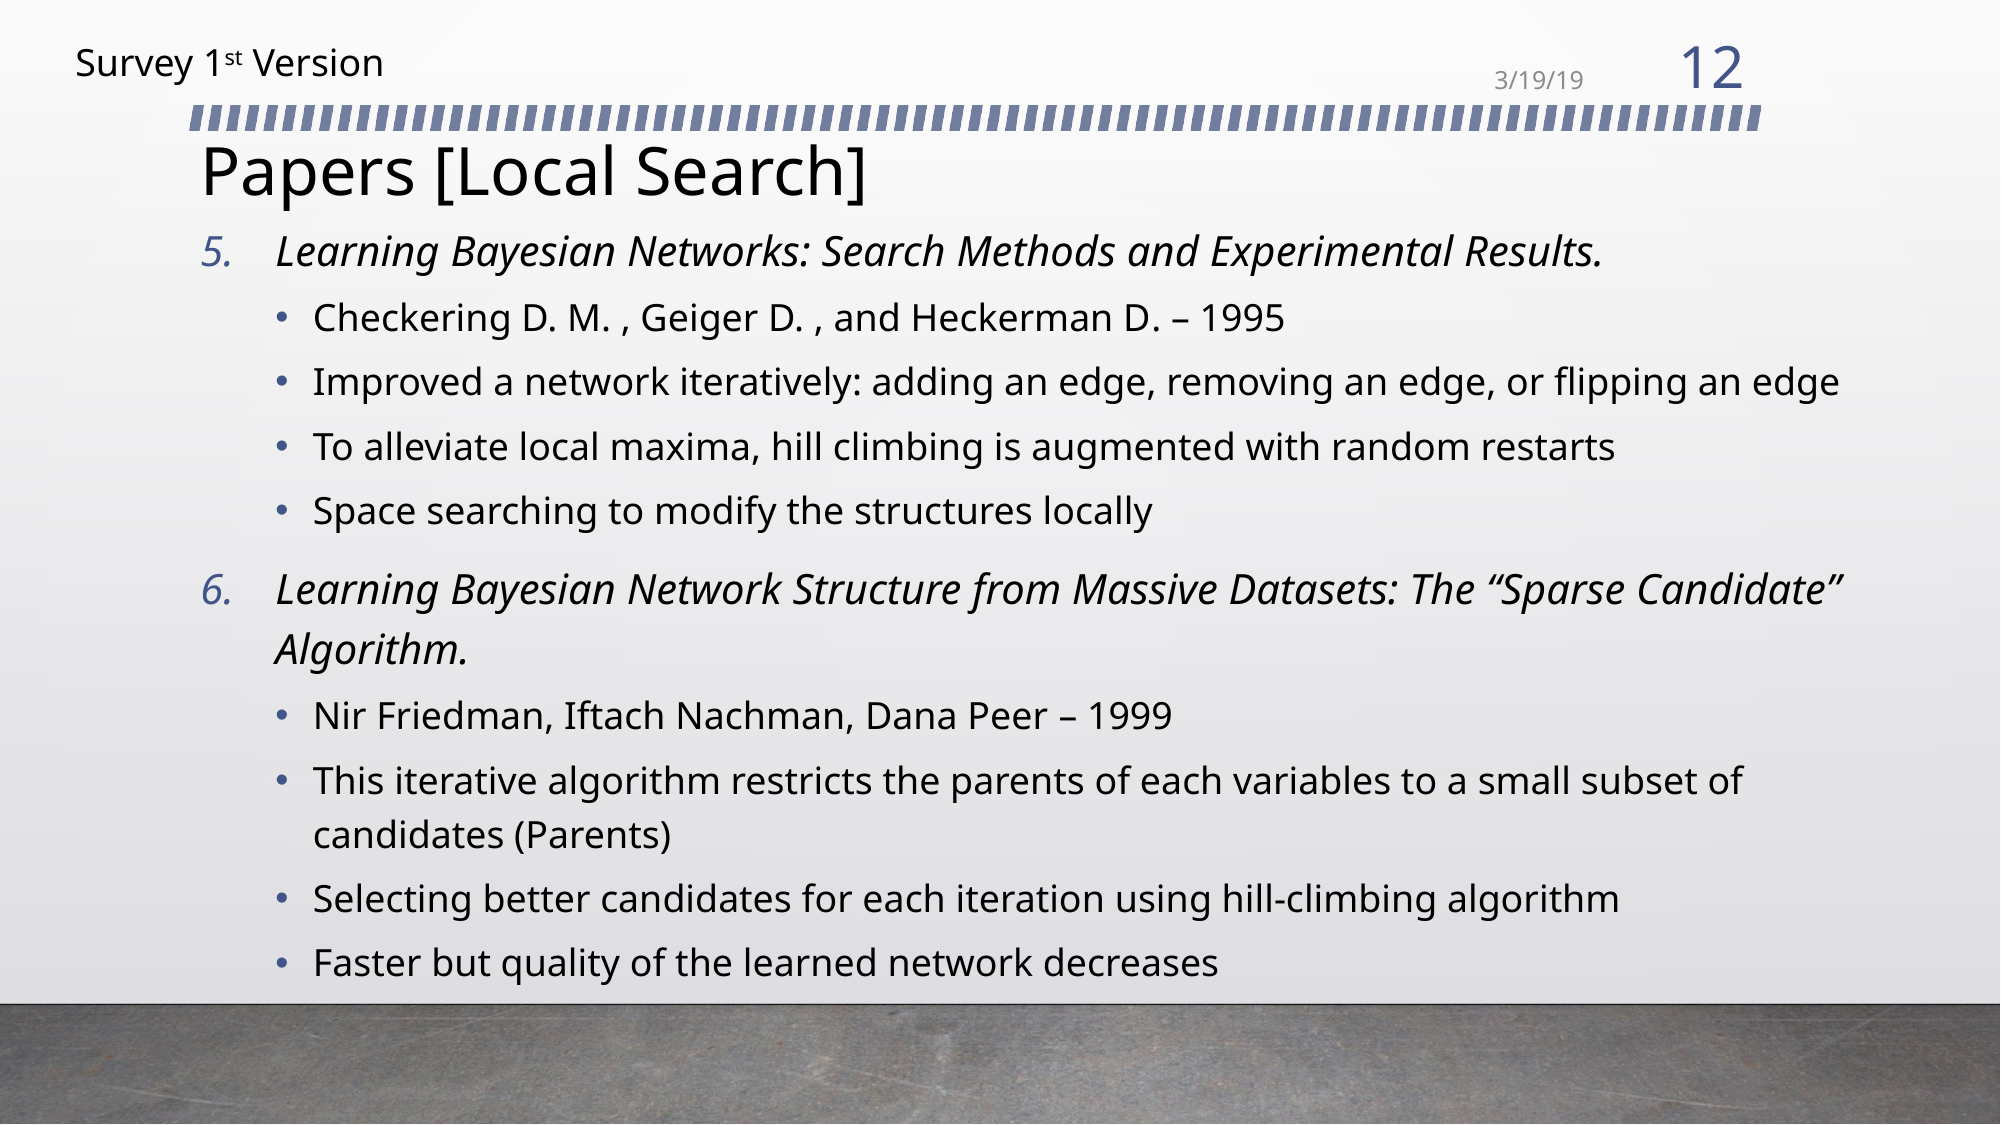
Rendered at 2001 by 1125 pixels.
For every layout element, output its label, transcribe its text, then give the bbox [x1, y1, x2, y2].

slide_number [1186, 54, 1600, 105]
title Papers [Local Search] [185, 130, 1761, 206]
picture [0, 1004, 2000, 1124]
text_box Survey 1st Version [60, 31, 474, 92]
slide_number 12 [1626, 22, 1760, 106]
list Learning Bayesian Networks: Search Methods and Experimental Results. Checkering D. M. , Geiger D. , and Heckerman D. – 1995 Improved a network iteratively: adding an edge, removing an edge, or flipping an edge To alleviate local maxima, hill climbing is augmented with random restarts Space searching to modify the structures locally Learning Bayesian Network Structure from Massive Datasets: The “Sparse Candidate” Algorithm. Nir Friedman, Iftach Nachman, Dana Peer – 1999 This iterative algorithm restricts the parents of each variables to a small subset of candidates (Parents) Selecting better candidates for each iteration using hill-climbing algorithm Faster but quality of the learned network decreases [185, 206, 1862, 1005]
